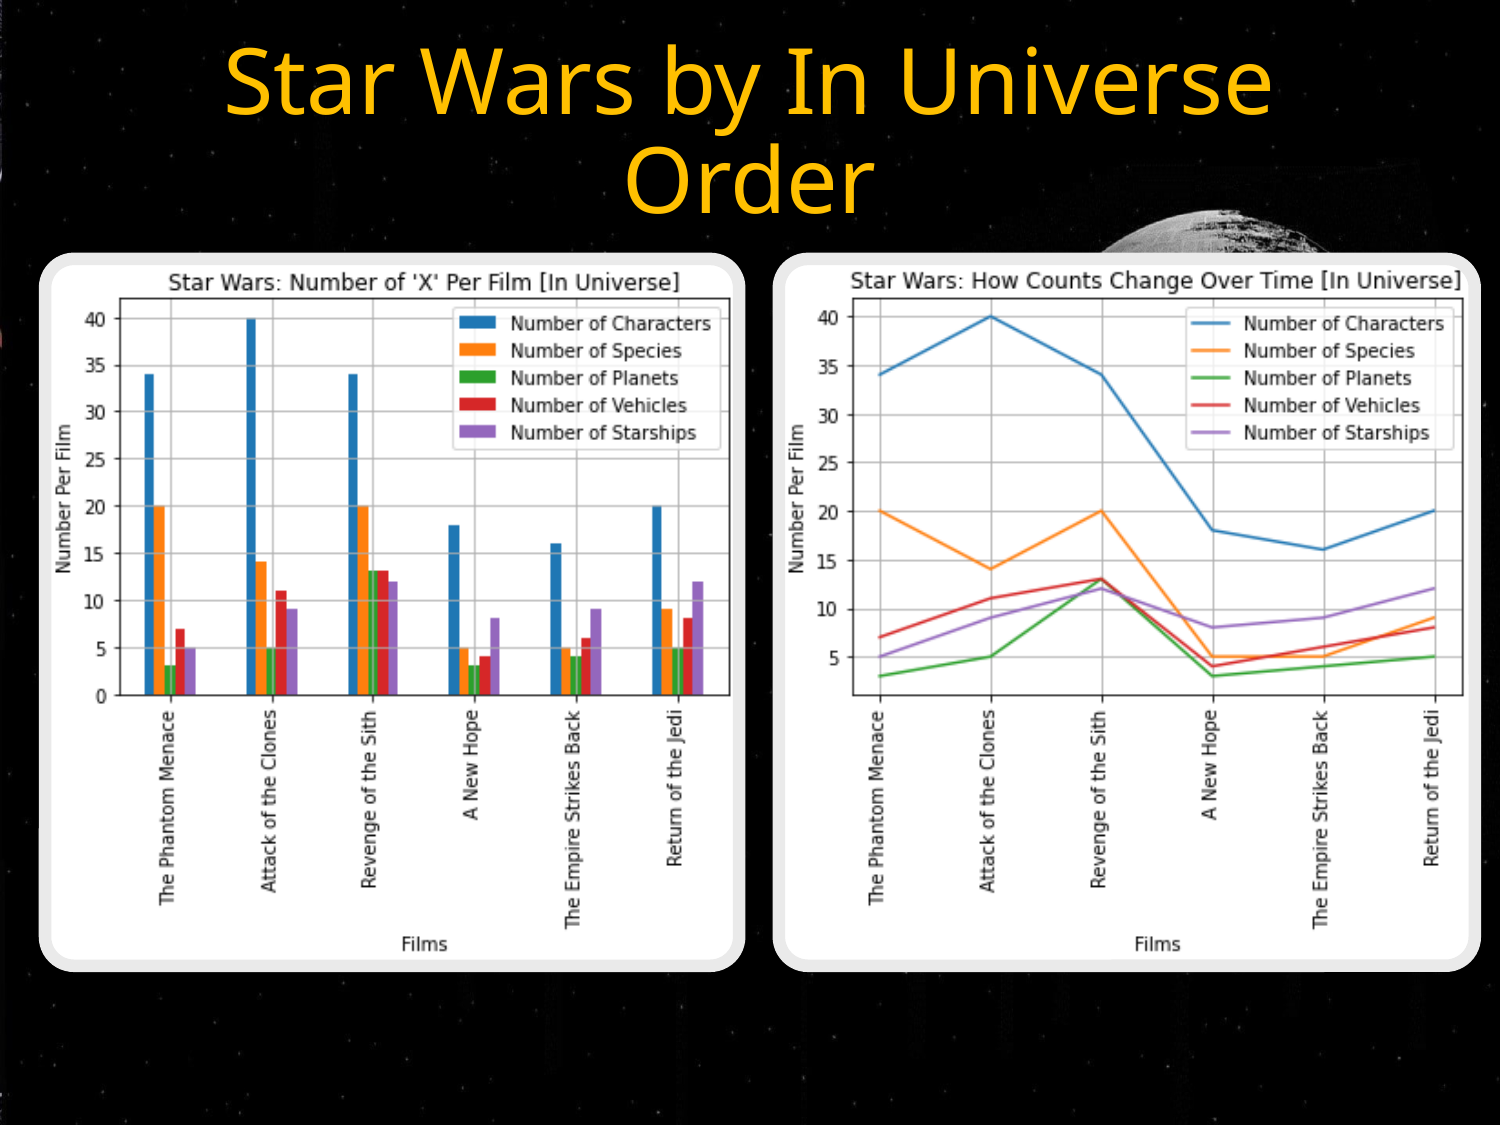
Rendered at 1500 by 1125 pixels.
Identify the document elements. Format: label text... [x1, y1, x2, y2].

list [778, 258, 1475, 966]
title Star Wars by In Universe Order [103, 25, 1397, 244]
picture [0, 0, 1500, 1125]
